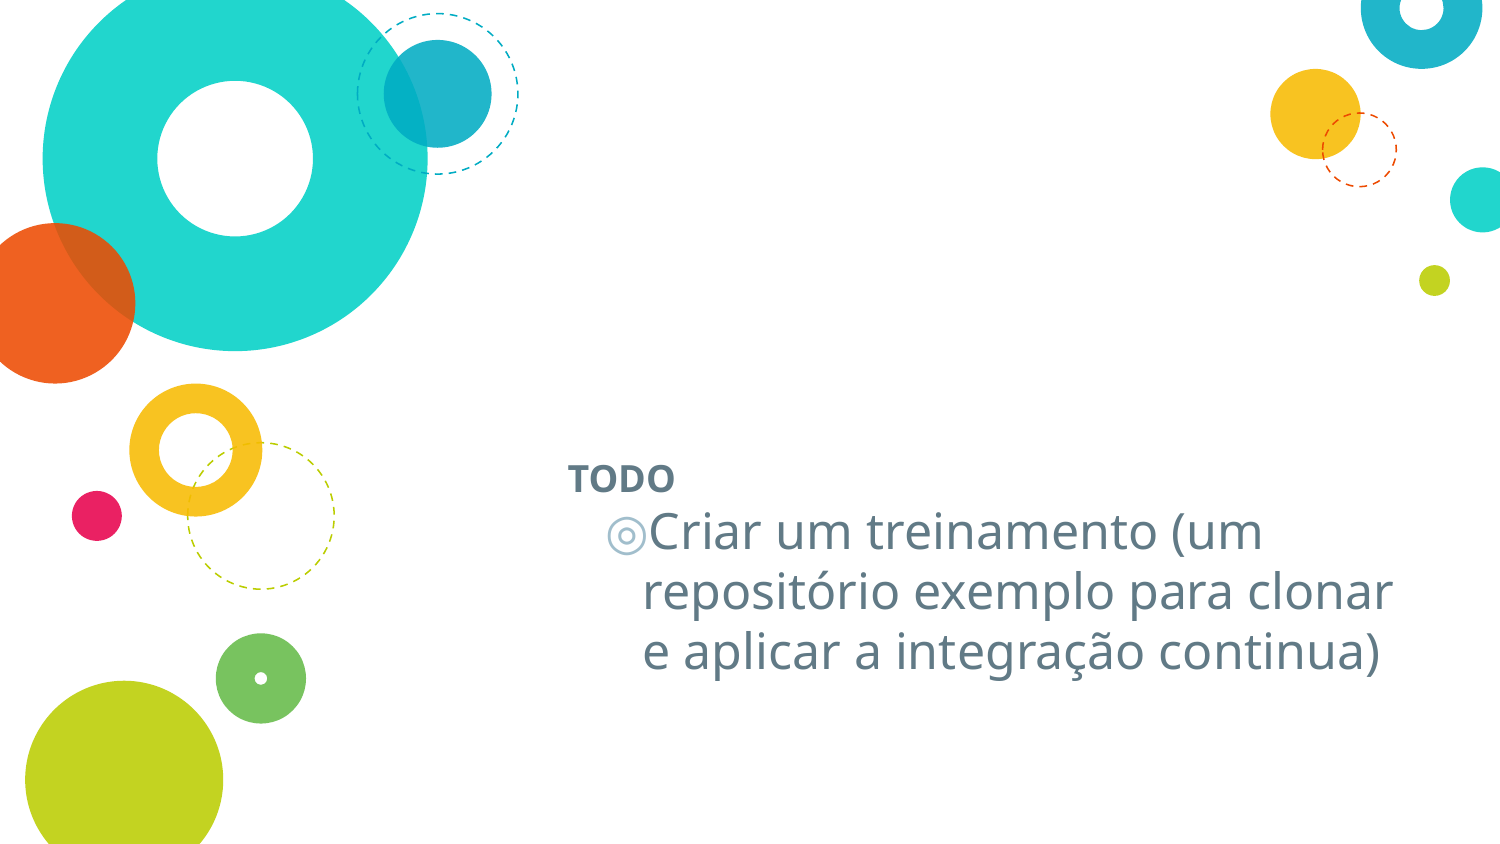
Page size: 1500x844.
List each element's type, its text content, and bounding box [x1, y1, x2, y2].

text_box TODO [552, 409, 1418, 484]
text_box Criar um treinamento (um repositório exemplo para clonar e aplicar a integração continua) [552, 484, 1418, 797]
